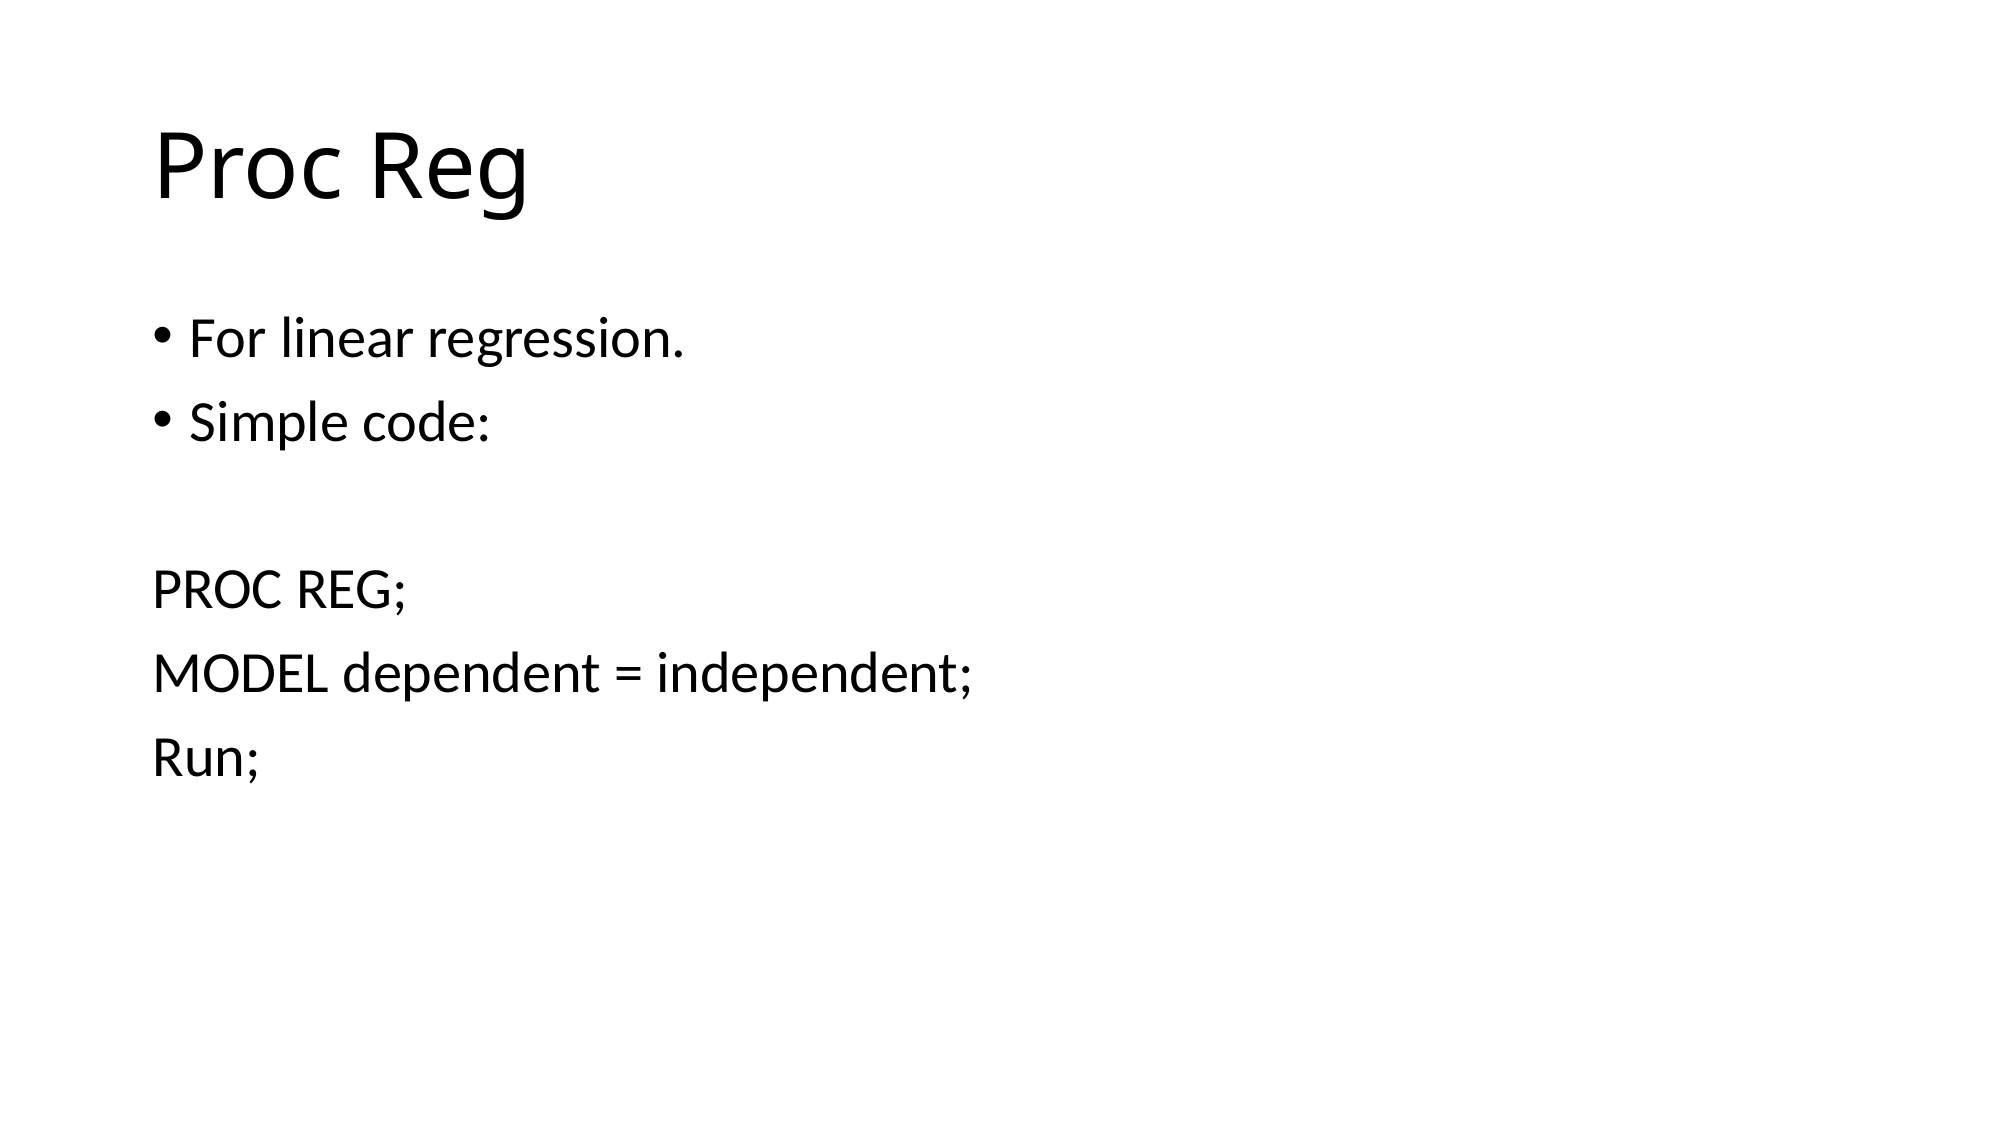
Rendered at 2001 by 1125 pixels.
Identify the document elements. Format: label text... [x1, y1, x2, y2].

list For linear regression. Simple code: PROC REG; MODEL dependent = independent; Run; [137, 299, 1863, 1014]
title Proc Reg [137, 59, 1863, 278]
